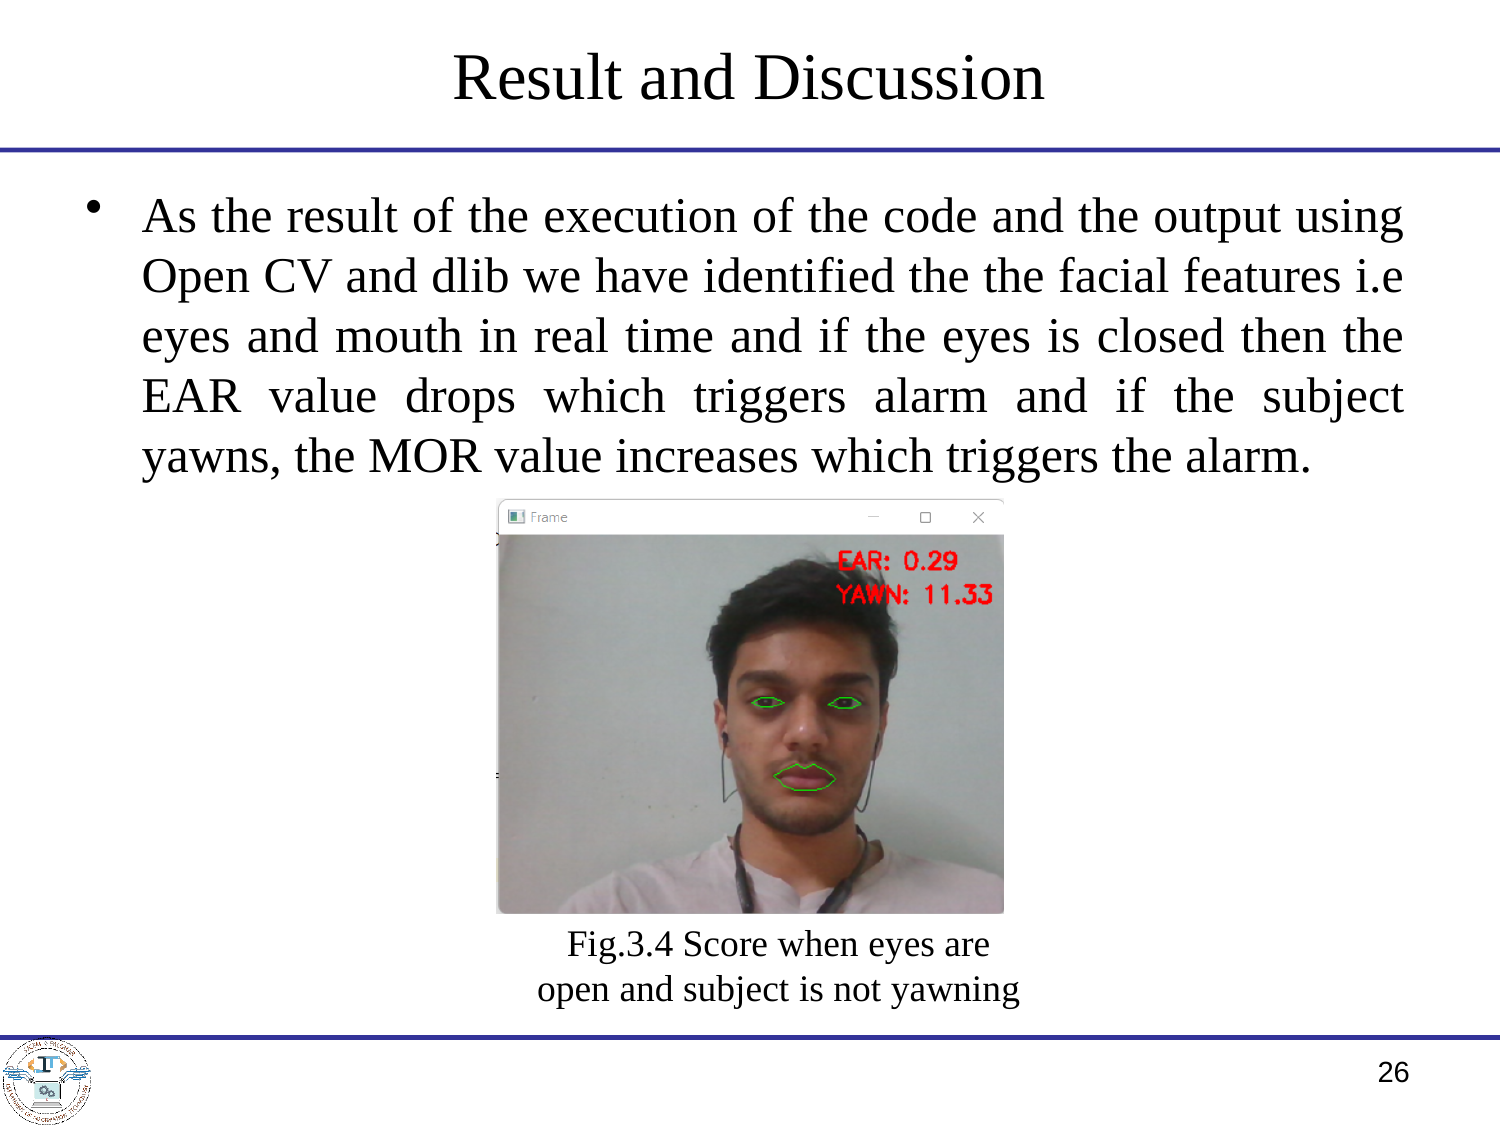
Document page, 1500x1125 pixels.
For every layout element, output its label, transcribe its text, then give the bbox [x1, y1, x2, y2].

text_box Fig.3.4 Score when eyes are open and subject is not yawning [520, 911, 1038, 1016]
title Result and Discussion [75, 20, 1425, 125]
picture [0, 1037, 93, 1125]
picture [496, 498, 1004, 914]
list As the result of the execution of the code and the output using Open CV and dlib we have identified the the facial features i.e eyes and mouth in real time and if the eyes is closed then the EAR value drops which triggers alarm and if the subject yawns, the MOR value increases which triggers the alarm. [70, 174, 1421, 1025]
slide_number 26 [1074, 1046, 1426, 1125]
